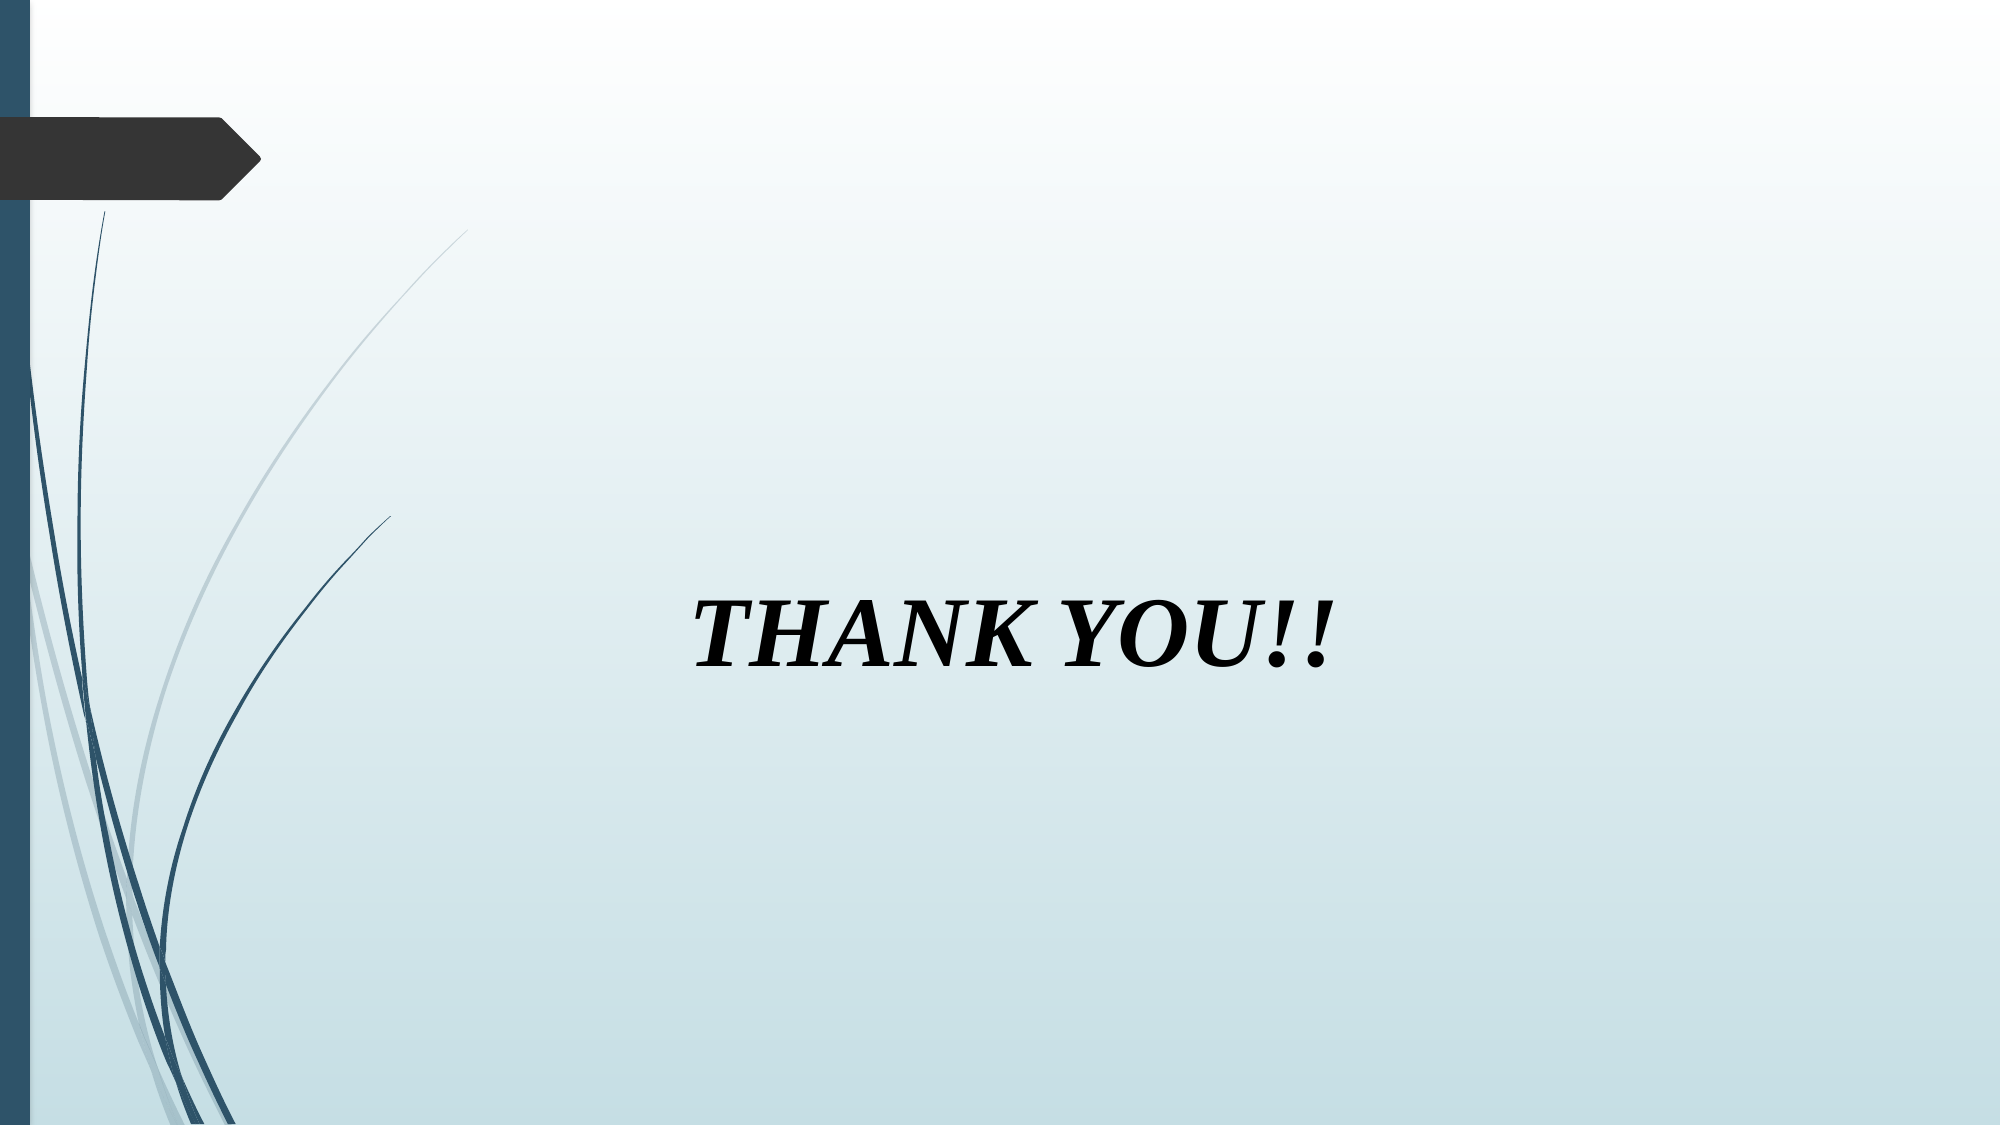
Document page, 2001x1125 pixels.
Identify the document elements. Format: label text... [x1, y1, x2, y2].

text_box THANK YOU!! [674, 559, 1896, 695]
